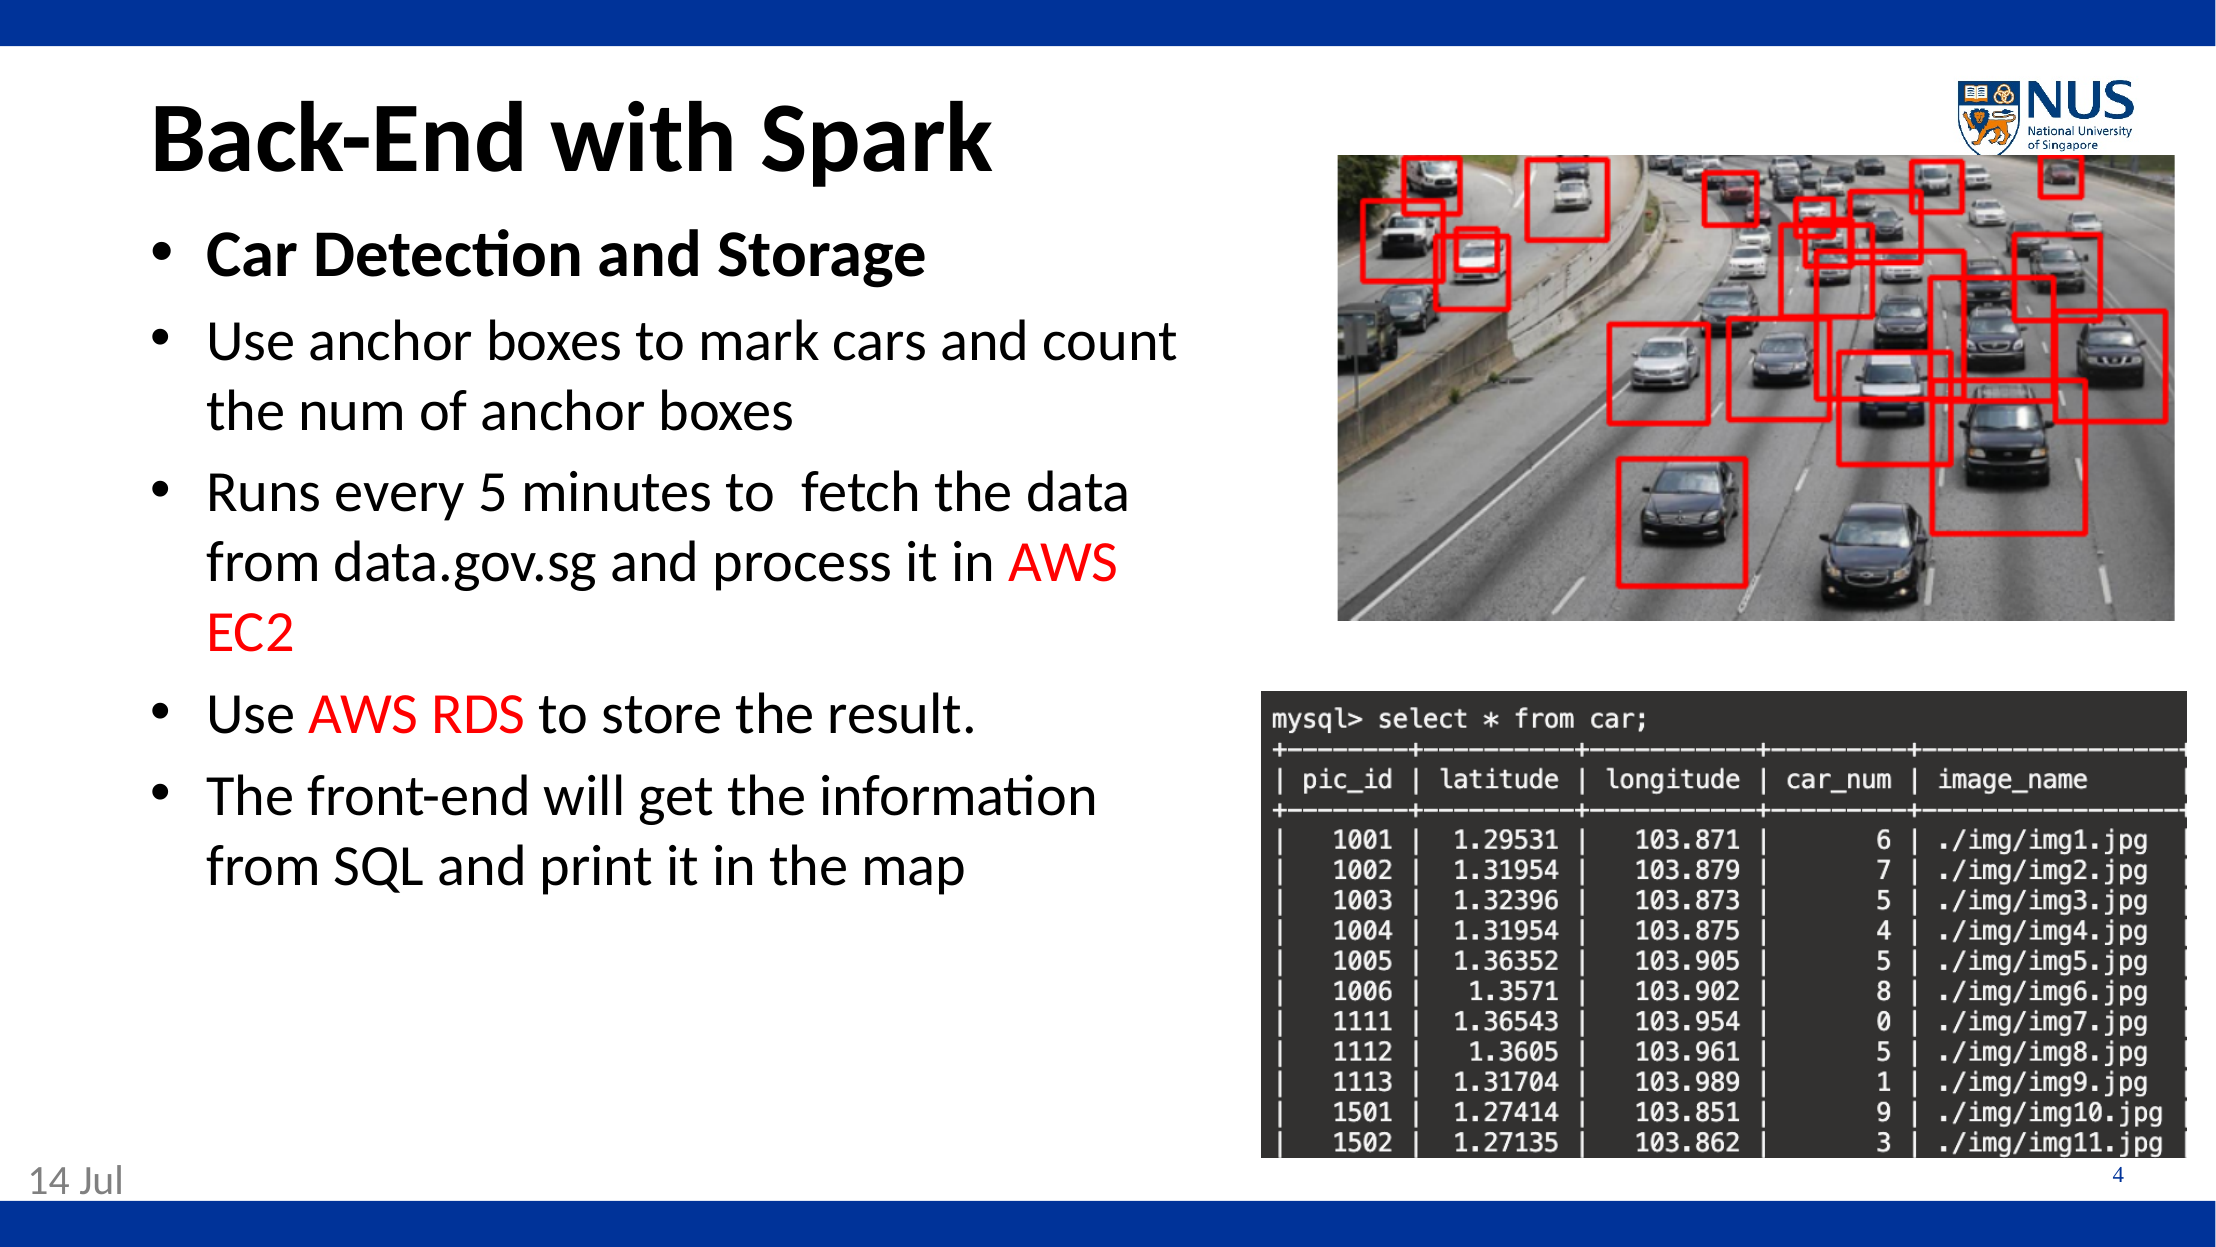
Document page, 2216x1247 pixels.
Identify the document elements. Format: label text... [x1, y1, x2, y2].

list Car Detection and Storage Use anchor boxes to mark cars and count the num of anchor boxes Runs every 5 minutes to fetch the data from data.gov.sg and process it in AWS EC2 Use AWS RDS to store the result. The front-end will get the information from SQL and print it in the map [133, 201, 1230, 1138]
picture [1329, 66, 2175, 622]
slide_number 4 [1679, 1165, 2142, 1235]
title Back-End with Spark [133, 52, 2017, 211]
picture [1260, 691, 2187, 1158]
text_box 14 Jul [0, 1137, 739, 1213]
